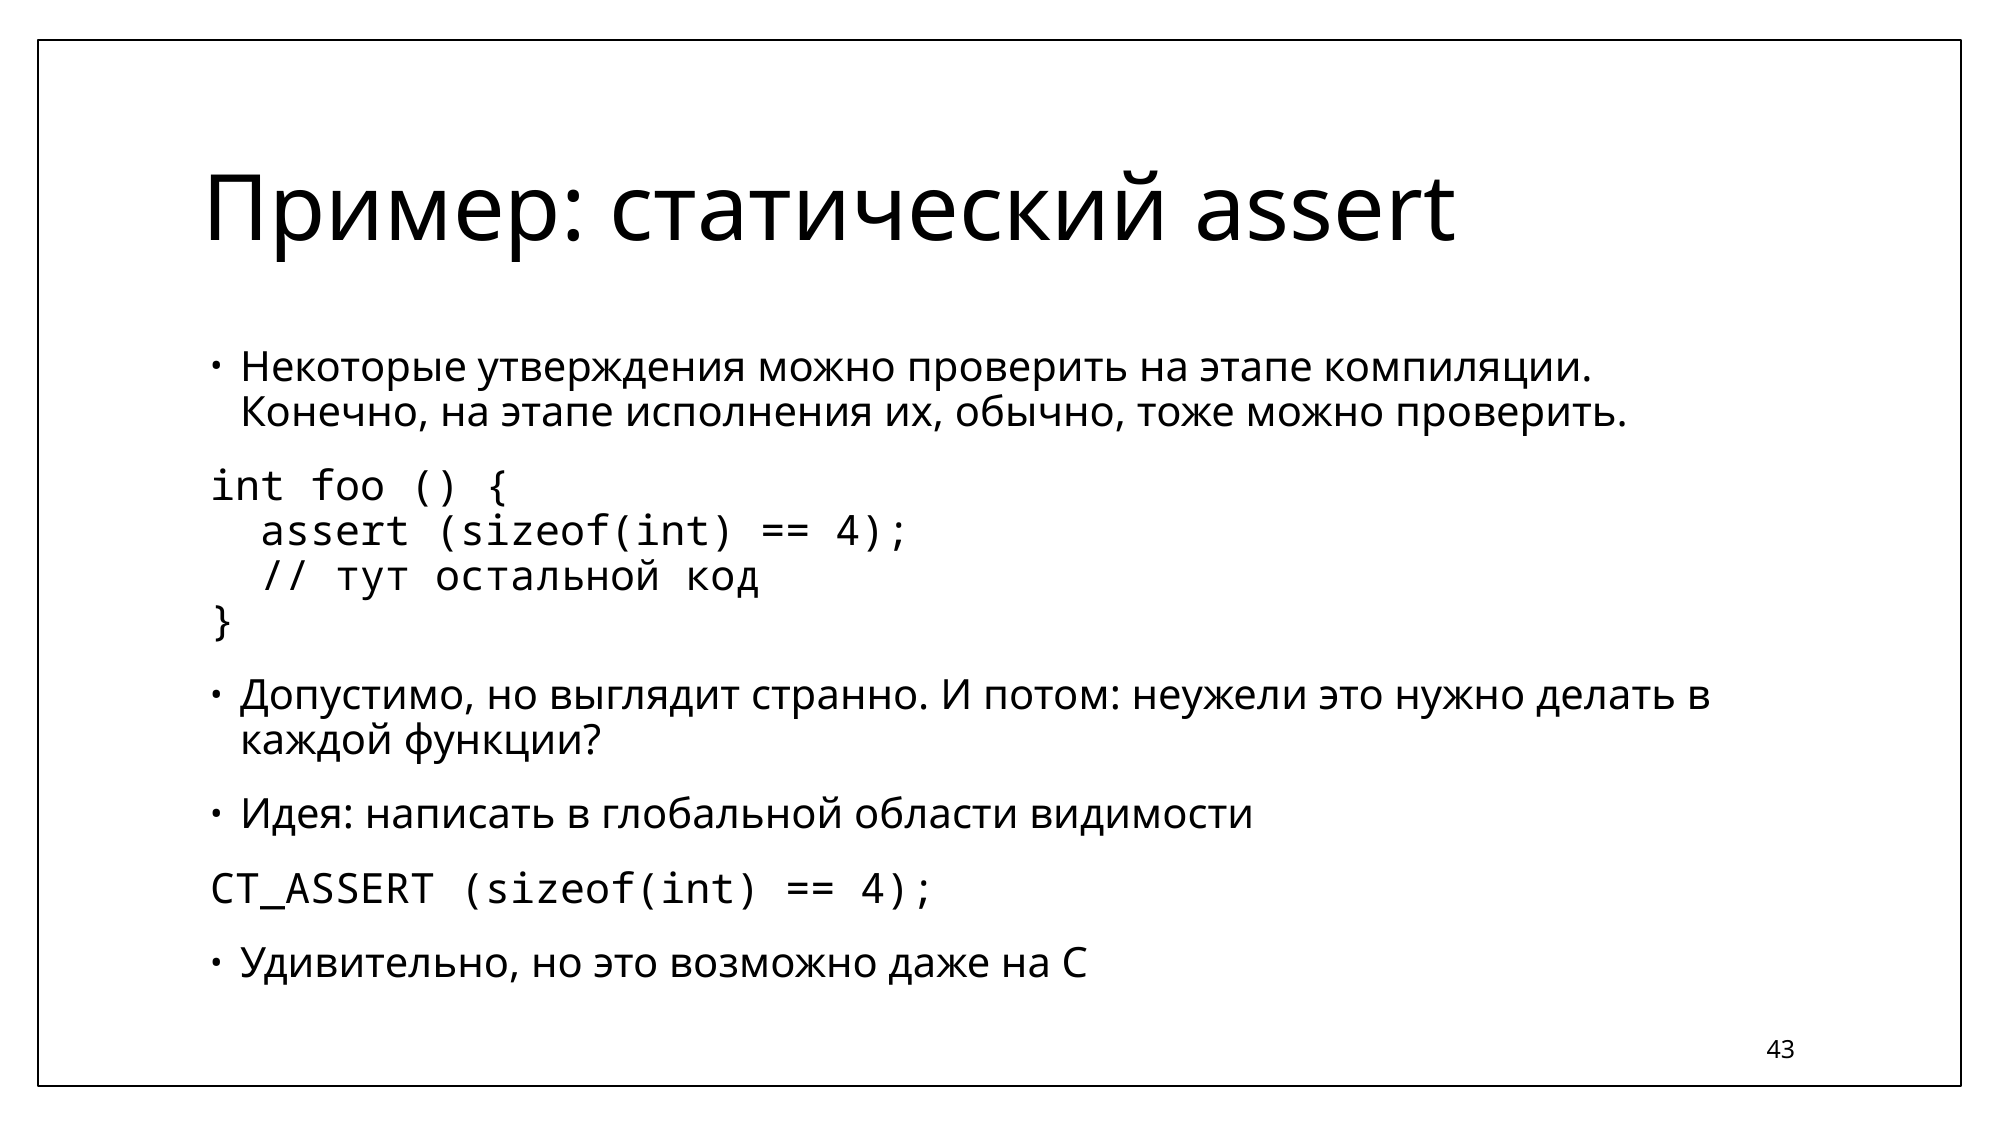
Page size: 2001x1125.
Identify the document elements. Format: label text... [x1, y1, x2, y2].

title Пример: статический assert [187, 99, 1808, 323]
list Некоторые утверждения можно проверить на этапе компиляции. Конечно, на этапе исполнения их, обычно, тоже можно проверить. int foo () { assert (sizeof(int) == 4); // тут остальной код } Допустимо, но выглядит странно. И потом: неужели это нужно делать в каждой функции? Идея: написать в глобальной области видимости CT_ASSERT (sizeof(int) == 4); Удивительно, но это возможно даже на C [187, 337, 1808, 1000]
slide_number 43 [1530, 1020, 1811, 1081]
